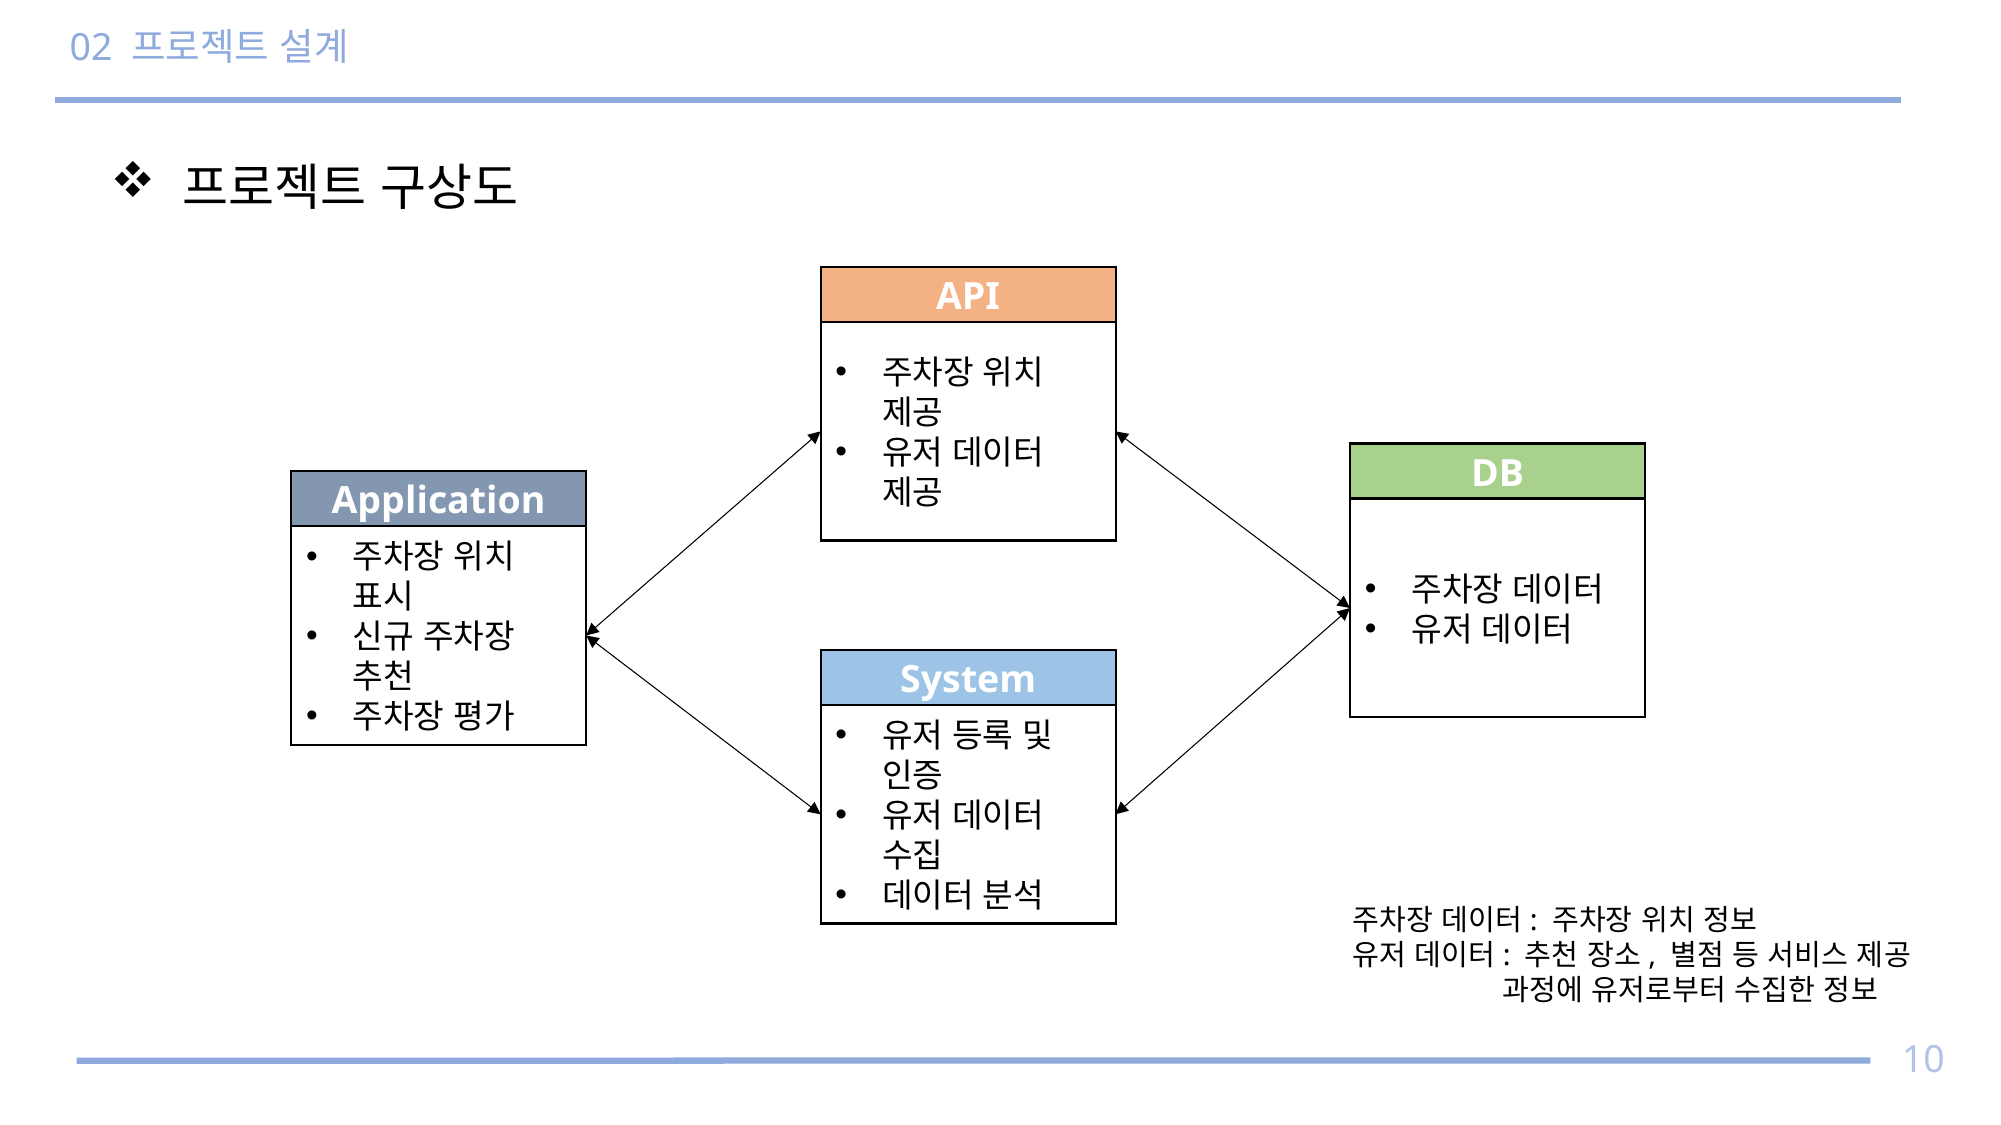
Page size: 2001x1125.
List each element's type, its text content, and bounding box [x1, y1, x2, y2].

text_box Application [290, 470, 586, 525]
text_box DB [1350, 442, 1646, 498]
text_box API [820, 266, 1117, 321]
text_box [1115, 431, 1350, 608]
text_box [586, 431, 821, 635]
slide_number 10 [1870, 1030, 1977, 1091]
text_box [1115, 608, 1350, 815]
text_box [586, 635, 821, 815]
text_box 유저 등록 및 인증 유저 데이터 수집 데이터 분석 [820, 704, 1117, 925]
text_box 주차장 위치 제공 유저 데이터 제공 [820, 321, 1117, 542]
text_box 주차장 데이터: 주차장 위치 정보 유저 데이터: 추천 장소, 별점 등 서비스 제공 과정에 유저로부터 수집한 정보 [1337, 893, 1953, 1014]
text_box 주차장 데이터 유저 데이터 [1350, 498, 1646, 718]
title 02 프로젝트 설계 [54, 10, 1780, 88]
list 프로젝트 구상도 [95, 117, 1871, 1030]
text_box System [821, 649, 1115, 704]
text_box 주차장 위치 표시 신규 주차장 추천 주차장 평가 [290, 525, 586, 746]
